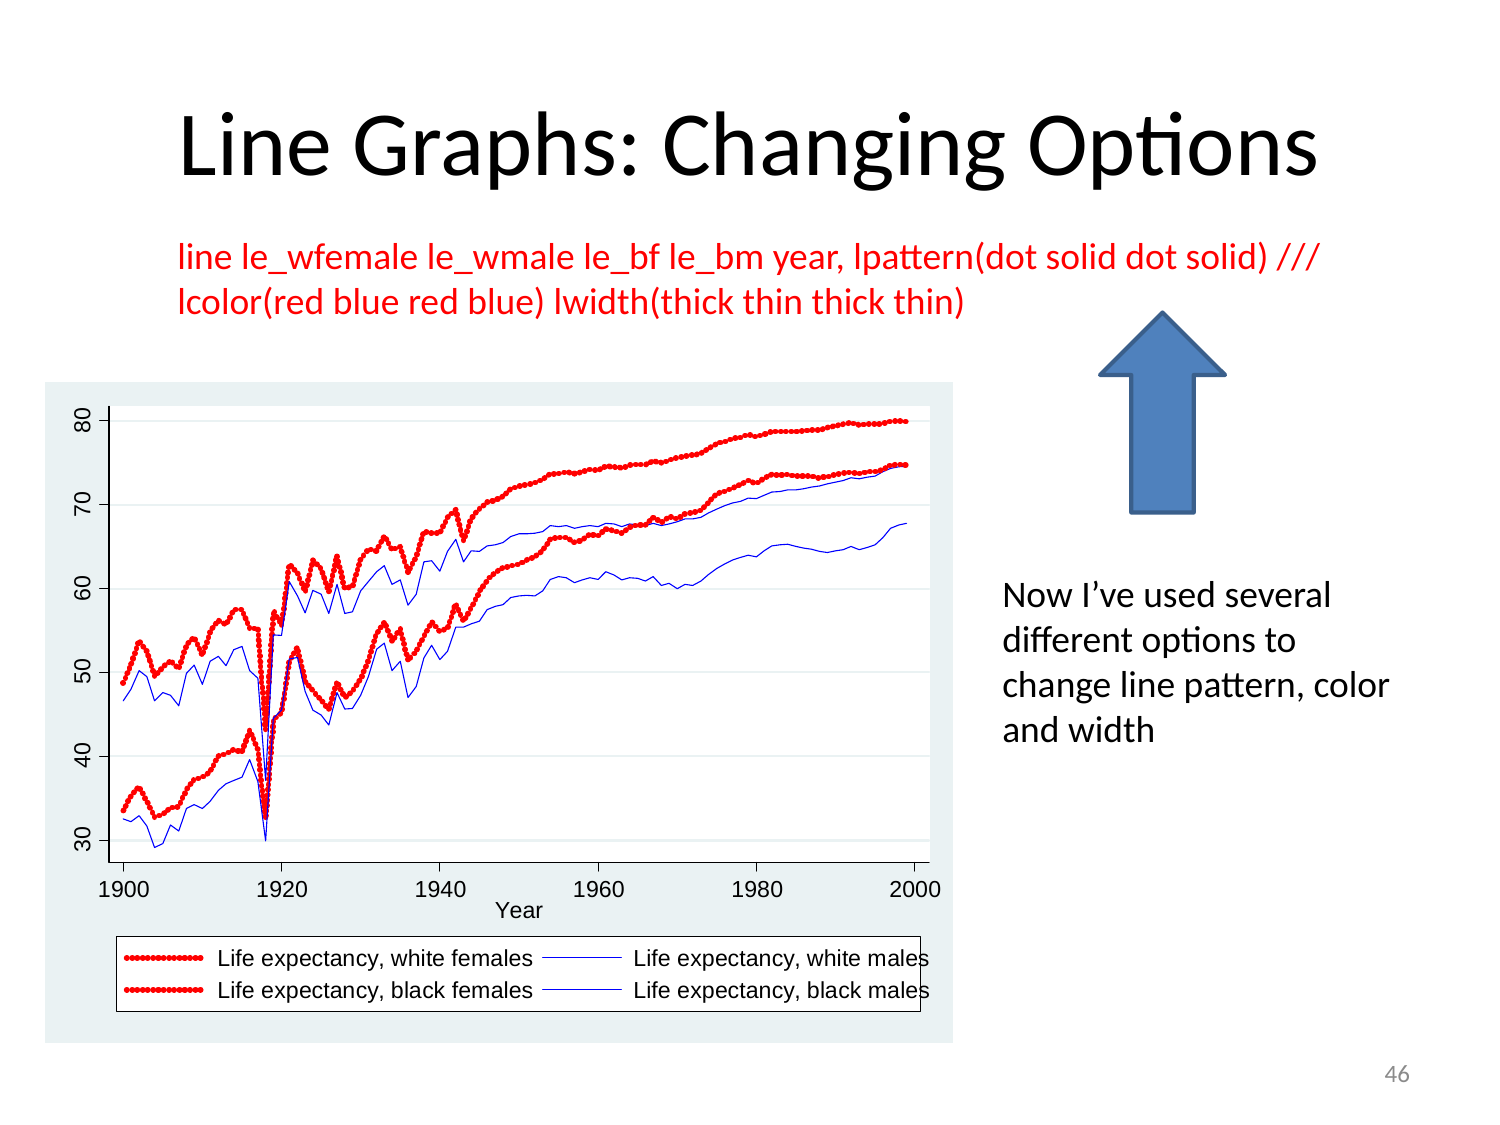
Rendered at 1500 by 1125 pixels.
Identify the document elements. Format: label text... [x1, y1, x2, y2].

slide_number 46 [1074, 1042, 1425, 1103]
text_box line le_wfemale le_wmale le_bf le_bm year, lpattern(dot solid dot solid) /// lcolor(red blue red blue) lwidth(thick thin thick thin) [162, 224, 1463, 330]
picture [37, 374, 961, 1051]
text_box Now I’ve used several different options to change line pattern, color and width [987, 562, 1413, 758]
text_box [1098, 310, 1227, 515]
title Line Graphs: Changing Options [75, 45, 1425, 233]
